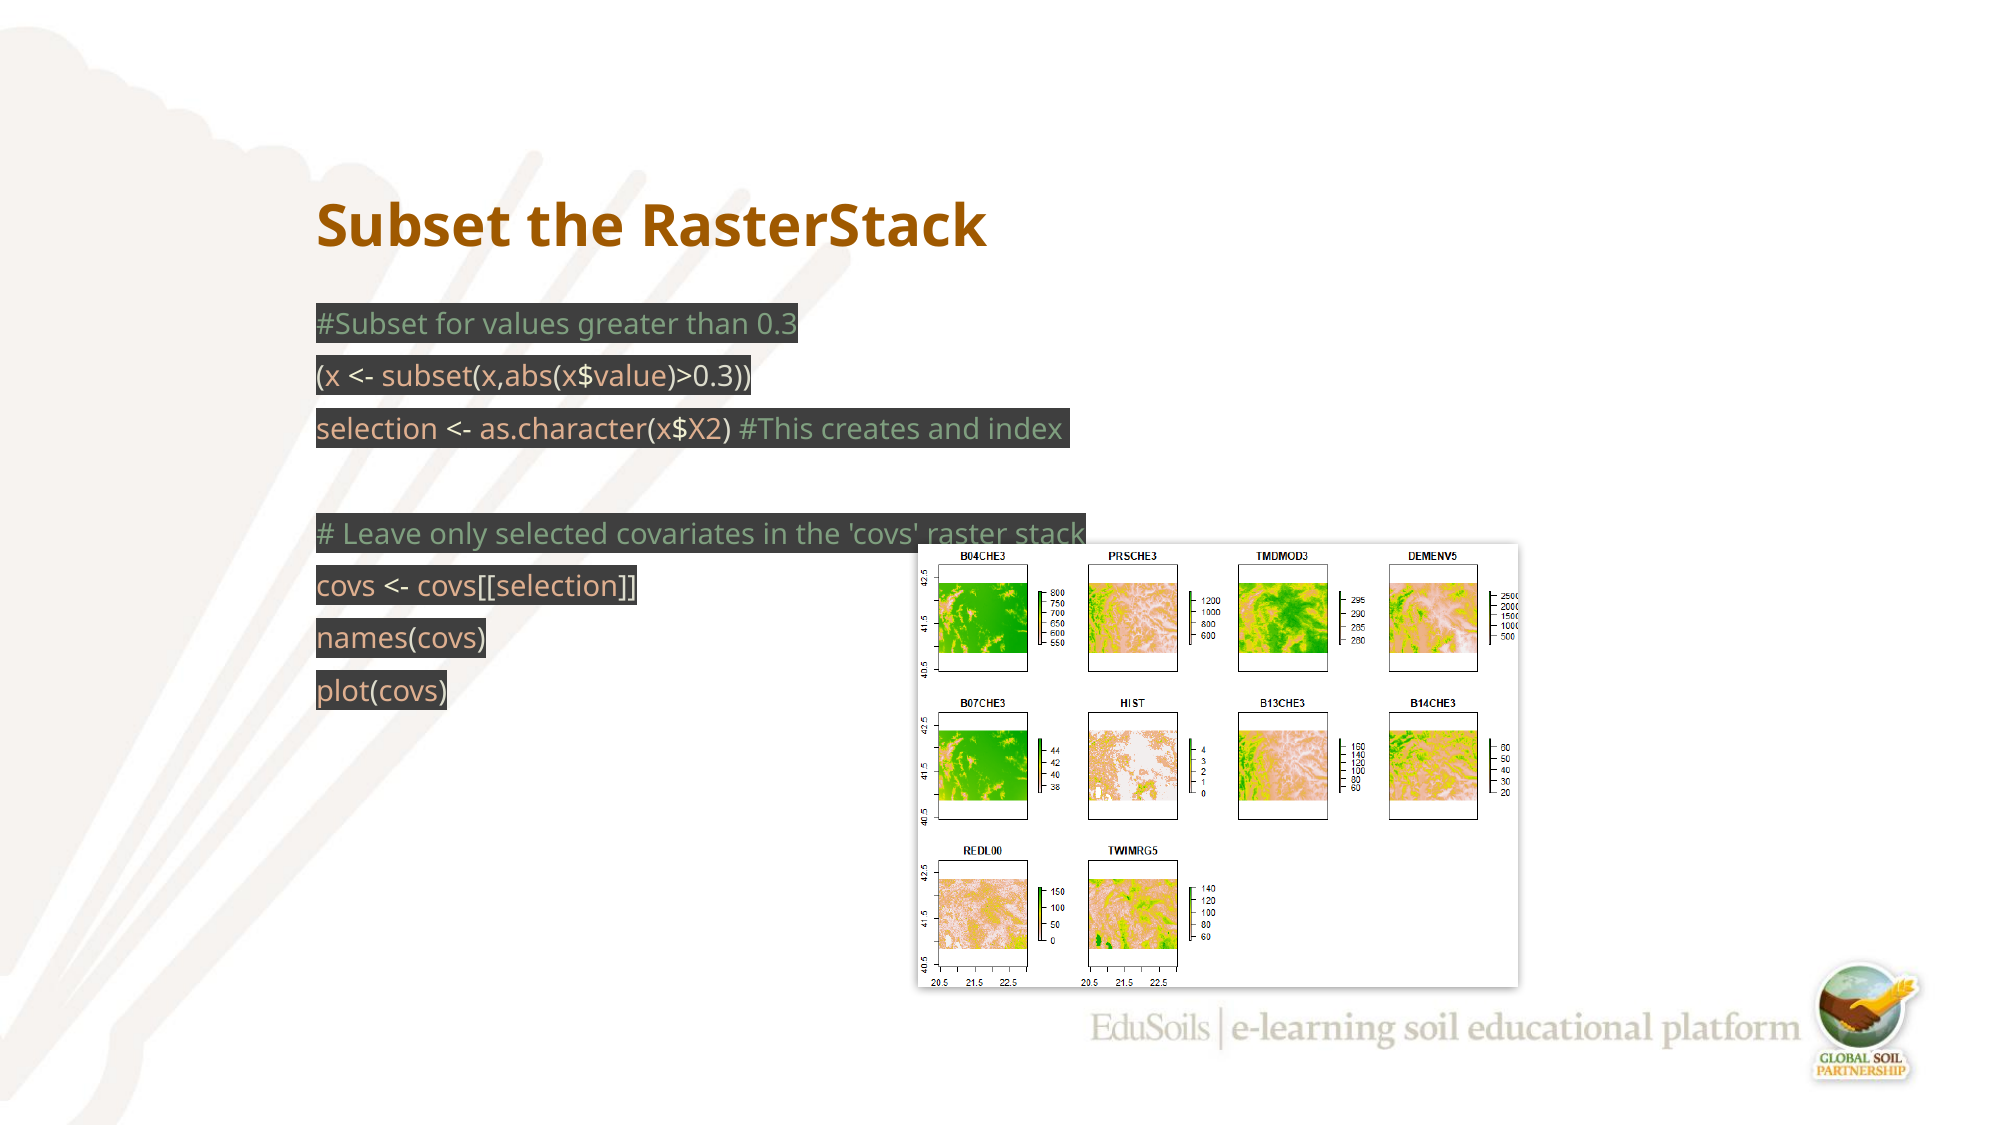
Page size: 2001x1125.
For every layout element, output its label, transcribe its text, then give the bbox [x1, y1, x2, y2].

list #Subset for values greater than 0.3 (x <- subset(x,abs(x$value)>0.3)) selection <- as.character(x$X2) #This creates and index # Leave only selected covariates in the 'covs' raster stack covs <- covs[[selection]] names(covs) plot(covs) [301, 272, 1510, 1000]
picture [0, 0, 2001, 1125]
title Subset the RasterStack [301, 173, 1699, 273]
